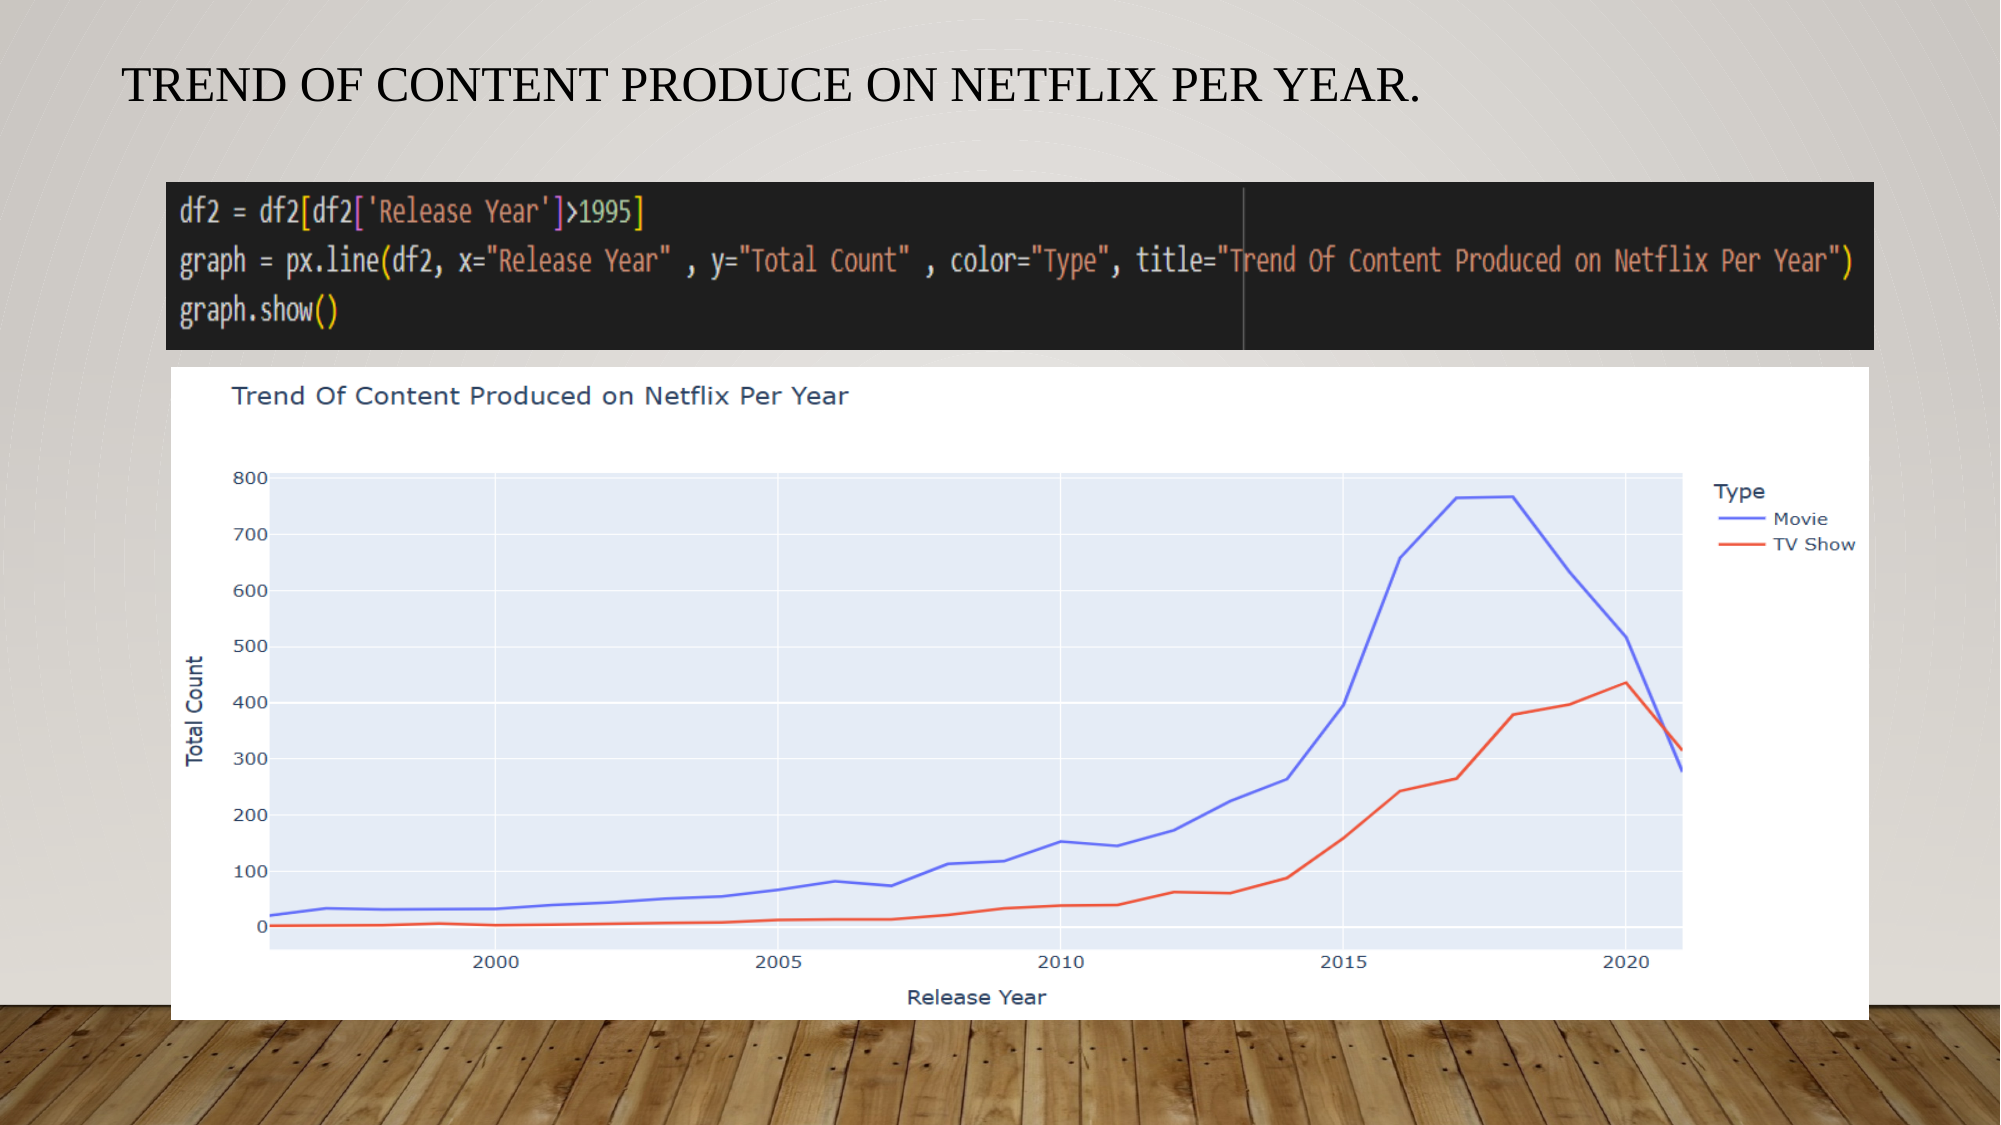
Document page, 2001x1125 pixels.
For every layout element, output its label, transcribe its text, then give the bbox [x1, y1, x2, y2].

picture [165, 182, 1875, 350]
text_box TREND OF CONTENT PRODUCE ON NETFLIX PER YEAR. [106, 44, 1555, 119]
picture [0, 366, 2000, 1125]
